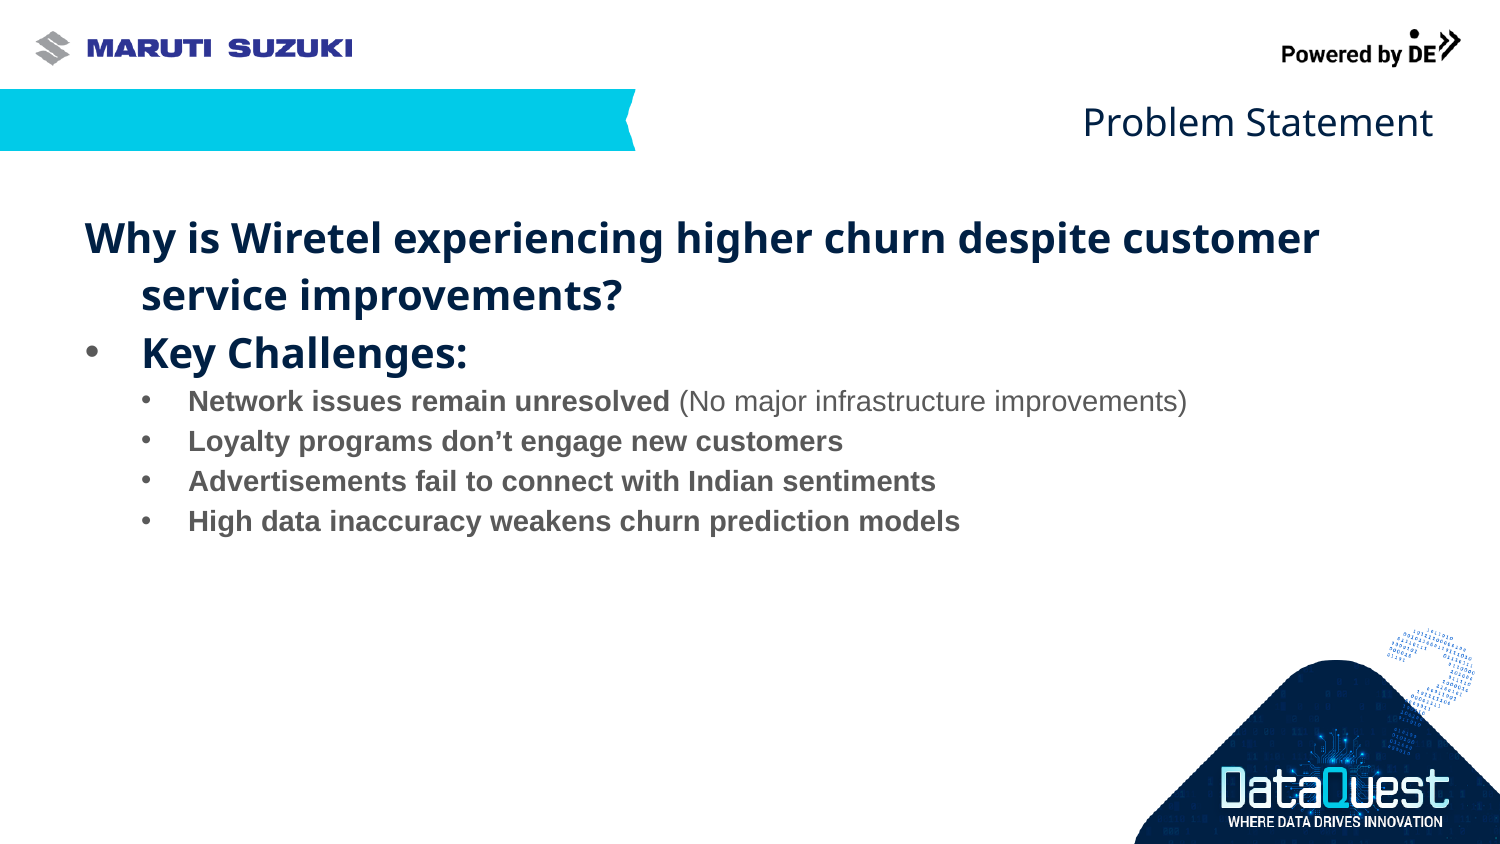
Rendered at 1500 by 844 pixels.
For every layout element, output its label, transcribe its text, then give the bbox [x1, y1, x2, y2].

picture [0, 0, 1500, 844]
title Problem Statement [658, 82, 1449, 159]
list Why is Wiretel experiencing higher churn despite customer service improvements? Key Challenges: Network issues remain unresolved (No major infrastructure improvements) Loyalty programs don’t engage new customers Advertisements fail to connect with Indian sentiments High data inaccuracy weakens churn prediction models [51, 189, 1449, 750]
